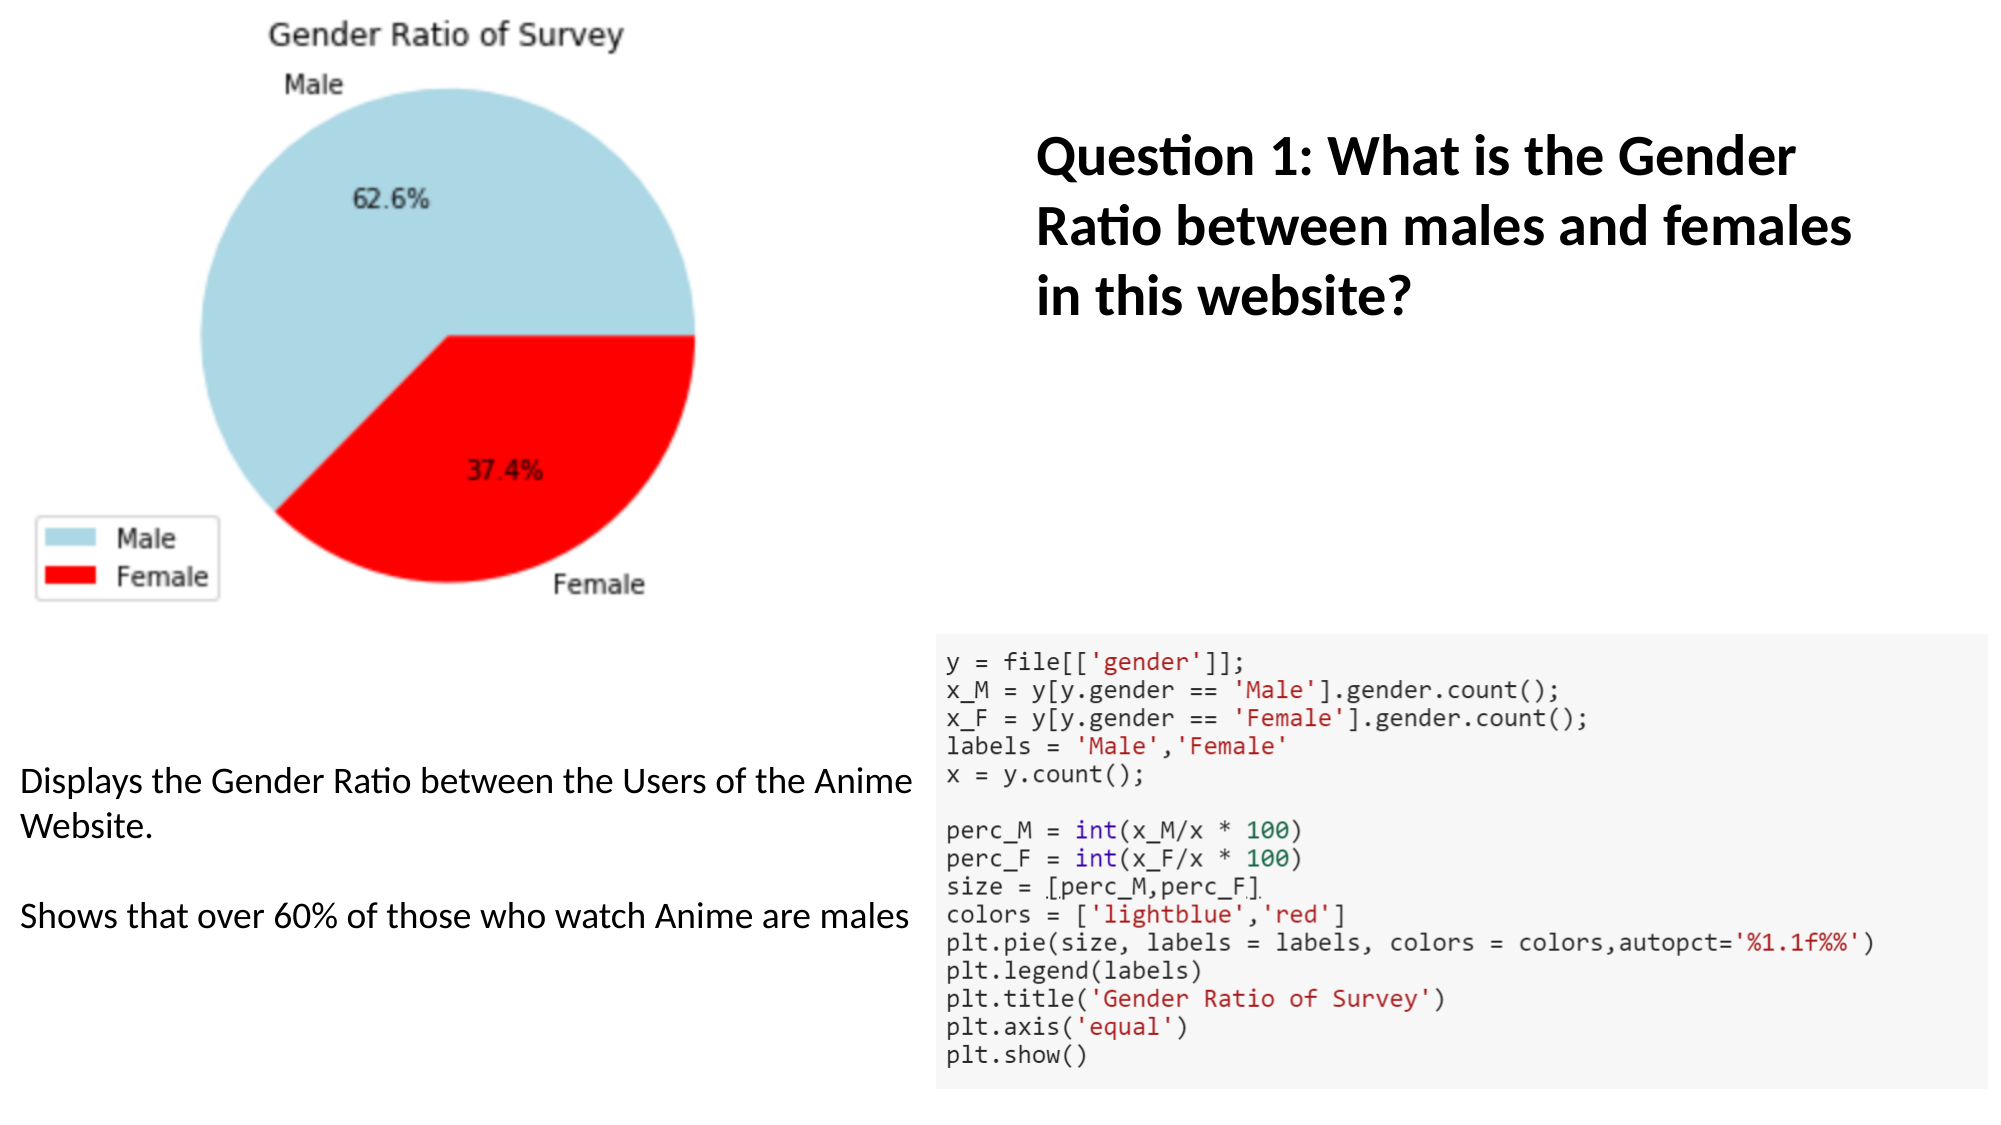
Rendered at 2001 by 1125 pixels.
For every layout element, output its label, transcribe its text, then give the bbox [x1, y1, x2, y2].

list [11, 0, 851, 674]
picture [936, 634, 1989, 1089]
text_box Question 1: What is the Gender Ratio between males and females in this website? [1021, 109, 1903, 335]
text_box Displays the Gender Ratio between the Users of the Anime Website. Shows that over 60% of those who watch Anime are males [5, 749, 936, 1034]
